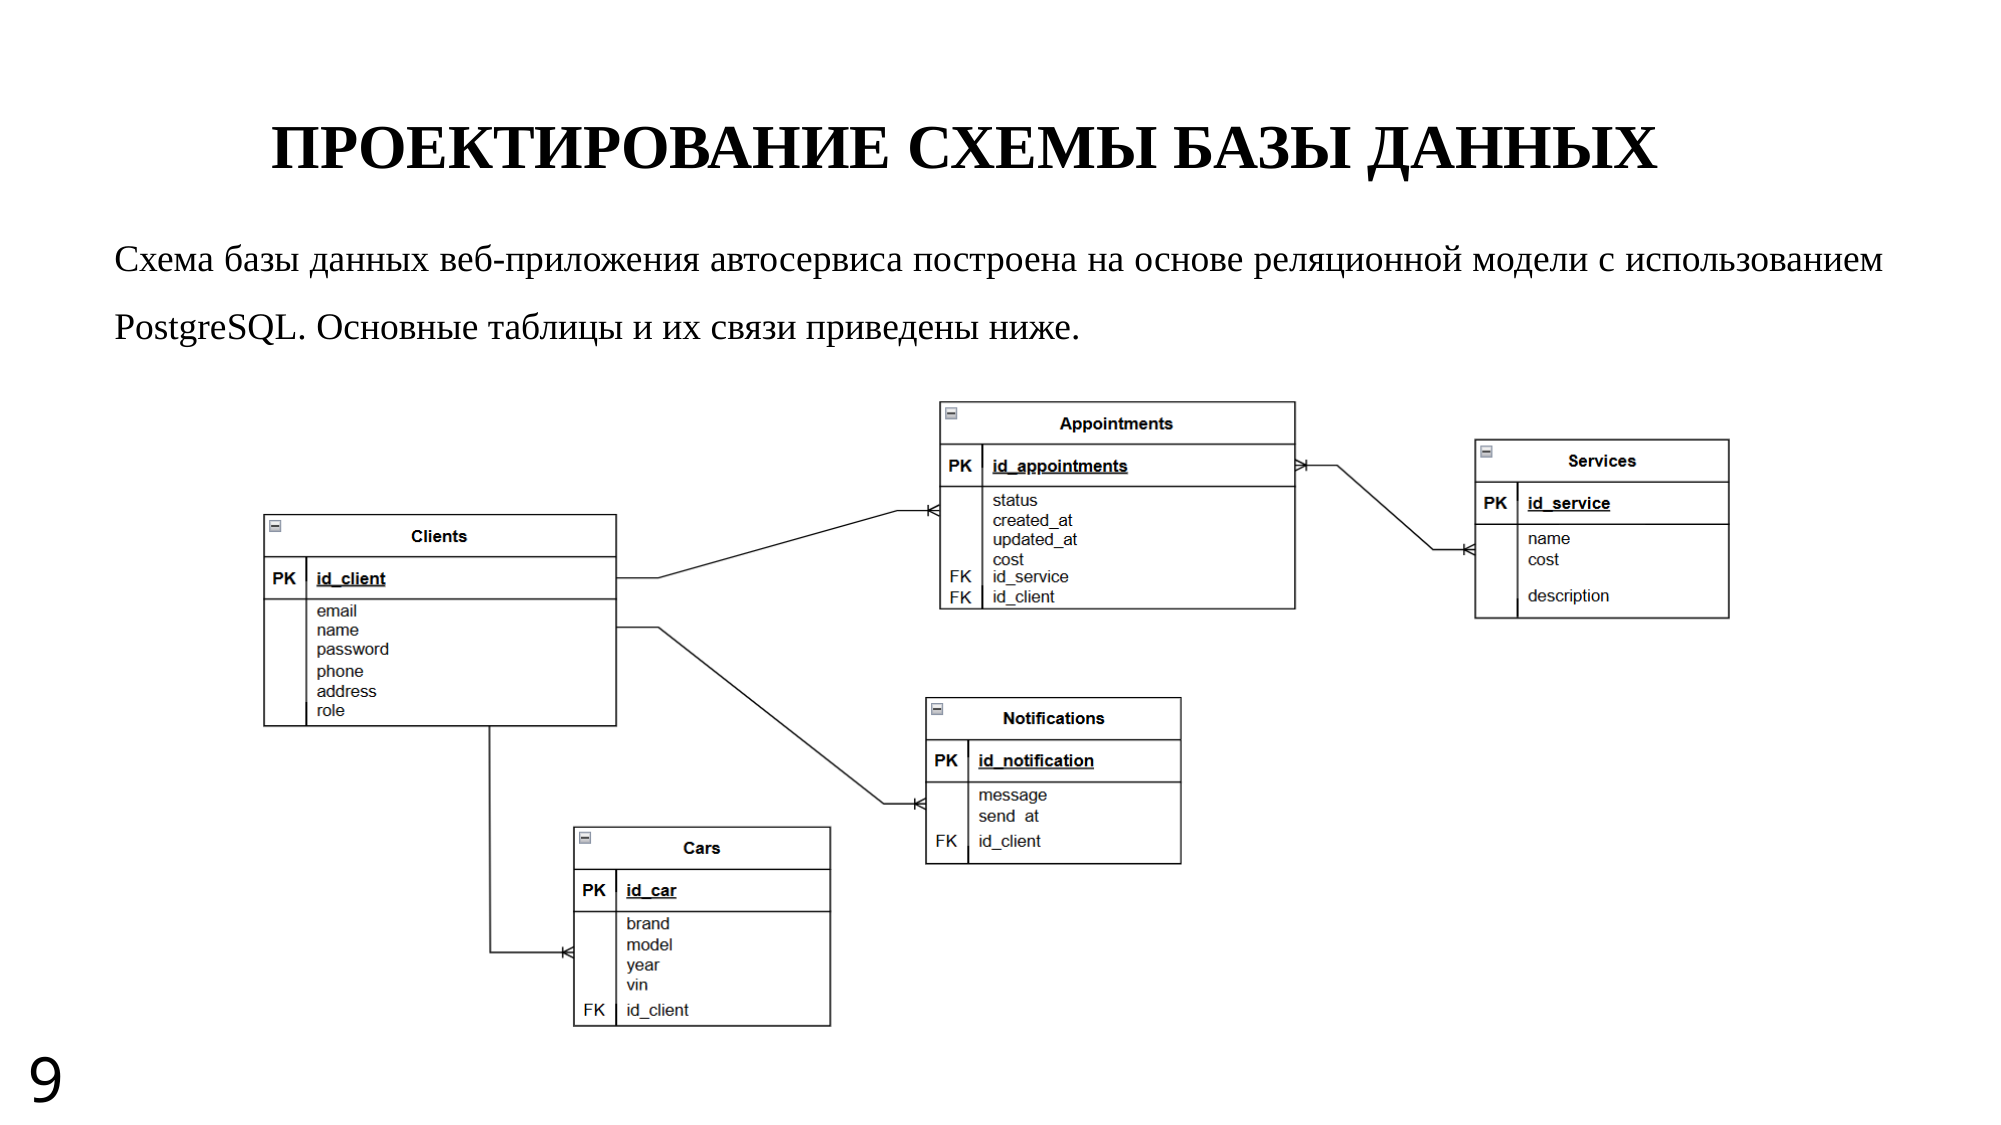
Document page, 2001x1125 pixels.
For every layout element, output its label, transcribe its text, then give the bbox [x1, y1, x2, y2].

text_box ПРОЕКТИРОВАНИЕ СХЕМЫ БАЗЫ ДАННЫХ [80, 54, 1852, 181]
picture [244, 350, 1756, 1052]
text_box 9 [25, 1037, 91, 1115]
text_box Схема базы данных веб-приложения автосервиса построена на основе реляционной модели с использованием PostgreSQL. Основные таблицы и их связи приведены ниже. [114, 165, 1886, 396]
